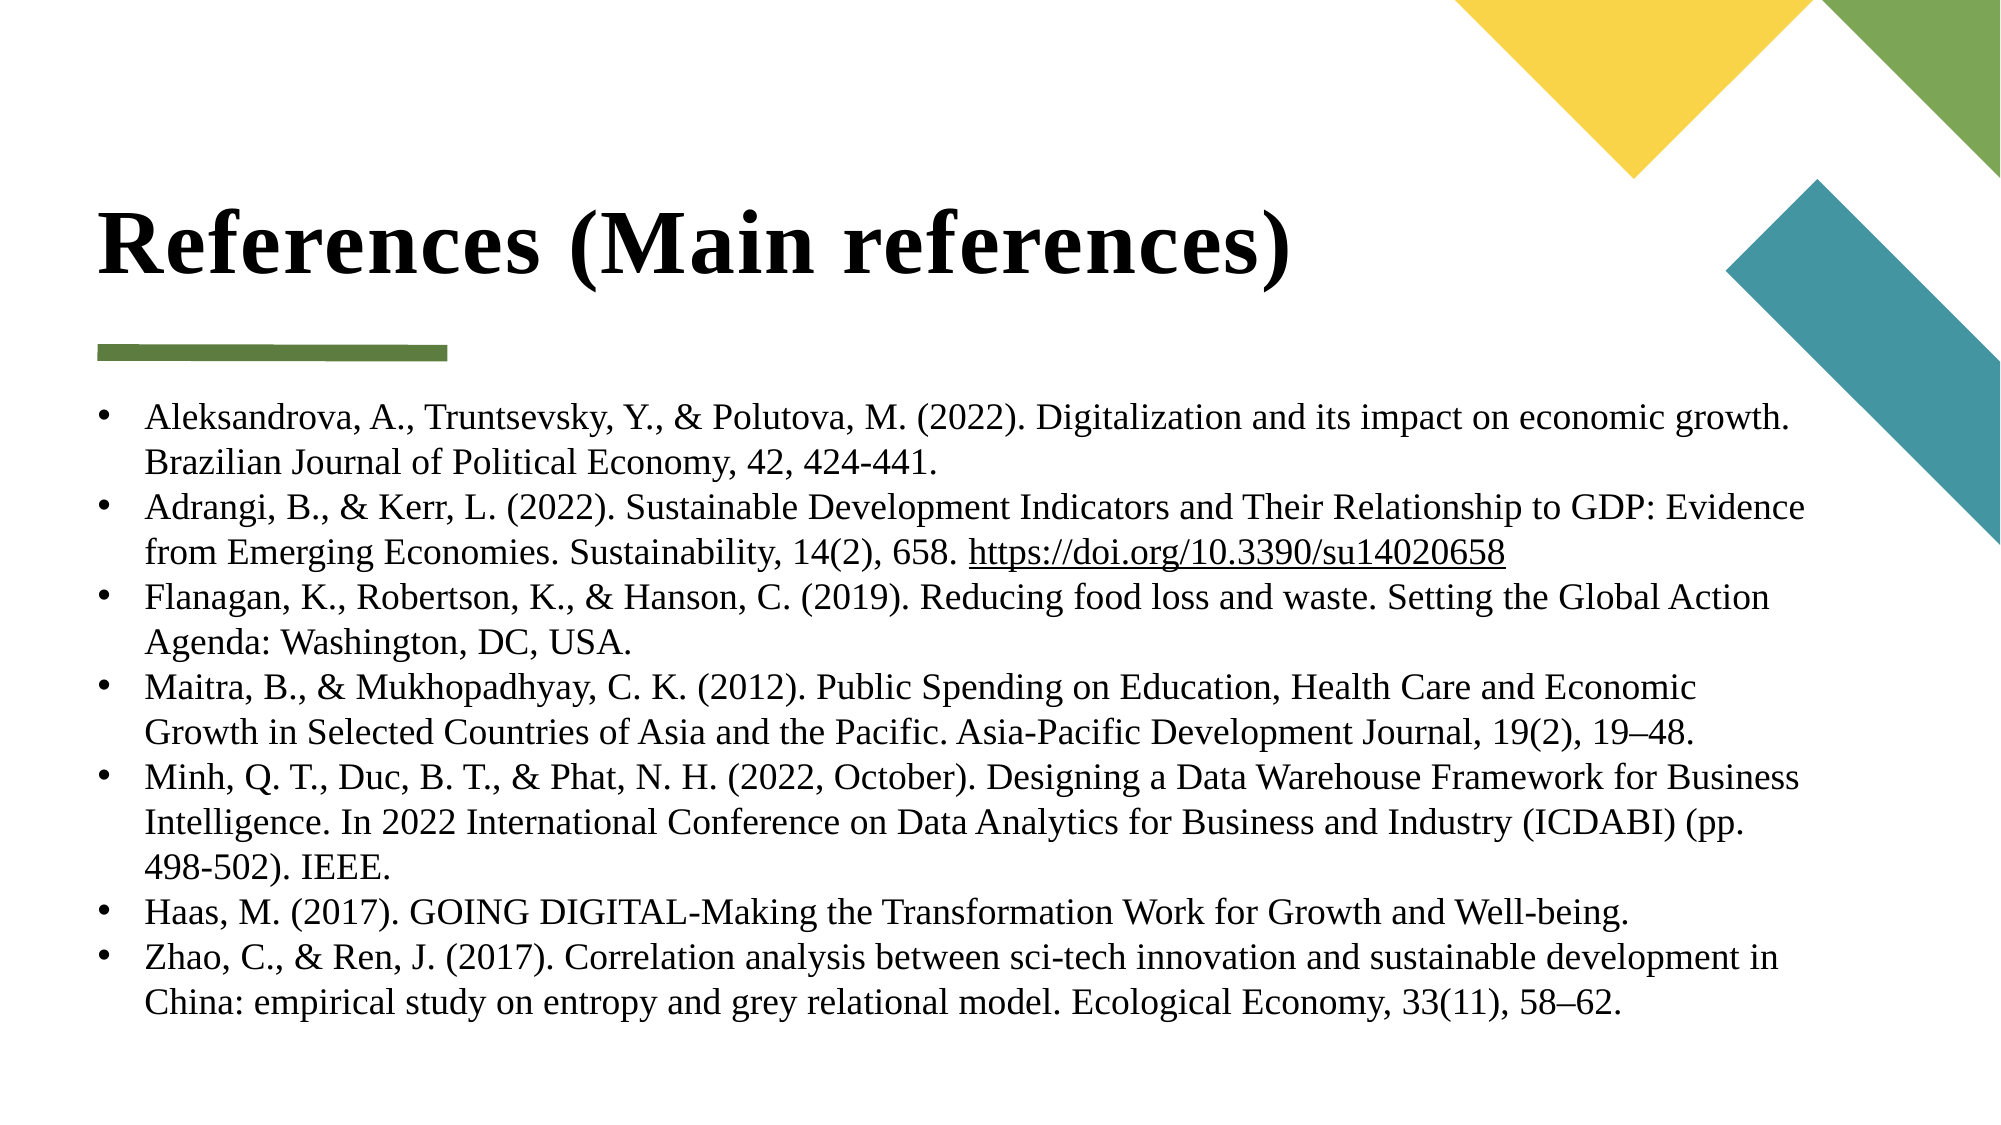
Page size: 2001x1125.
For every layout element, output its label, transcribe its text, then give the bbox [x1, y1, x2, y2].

text_box Aleksandrova, A., Truntsevsky, Y., & Polutova, M. (2022). Digitalization and its impact on economic growth. Brazilian Journal of Political Economy, 42, 424-441. Adrangi, B., & Kerr, L. (2022). Sustainable Development Indicators and Their Relationship to GDP: Evidence from Emerging Economies. Sustainability, 14(2), 658. https://doi.org/10.3390/su14020658 Flanagan, K., Robertson, K., & Hanson, C. (2019). Reducing food loss and waste. Setting the Global Action Agenda: Washington, DC, USA. Maitra, B., & Mukhopadhyay, C. K. (2012). Public Spending on Education, Health Care and Economic Growth in Selected Countries of Asia and the Pacific. Asia-Pacific Development Journal, 19(2), 19–48. Minh, Q. T., Duc, B. T., & Phat, N. H. (2022, October). Designing a Data Warehouse Framework for Business Intelligence. In 2022 International Conference on Data Analytics for Business and Industry (ICDABI) (pp. 498-502). IEEE. Haas, M. (2017). GOING DIGITAL-Making the Transformation Work for Growth and Well-being. Zhao, C., & Ren, J. (2017). Correlation analysis between sci-tech innovation and sustainable development in China: empirical study on entropy and grey relational model. Ecological Economy, 33(11), 58–62. [82, 384, 1835, 1030]
title References (Main references) [97, 32, 1898, 291]
